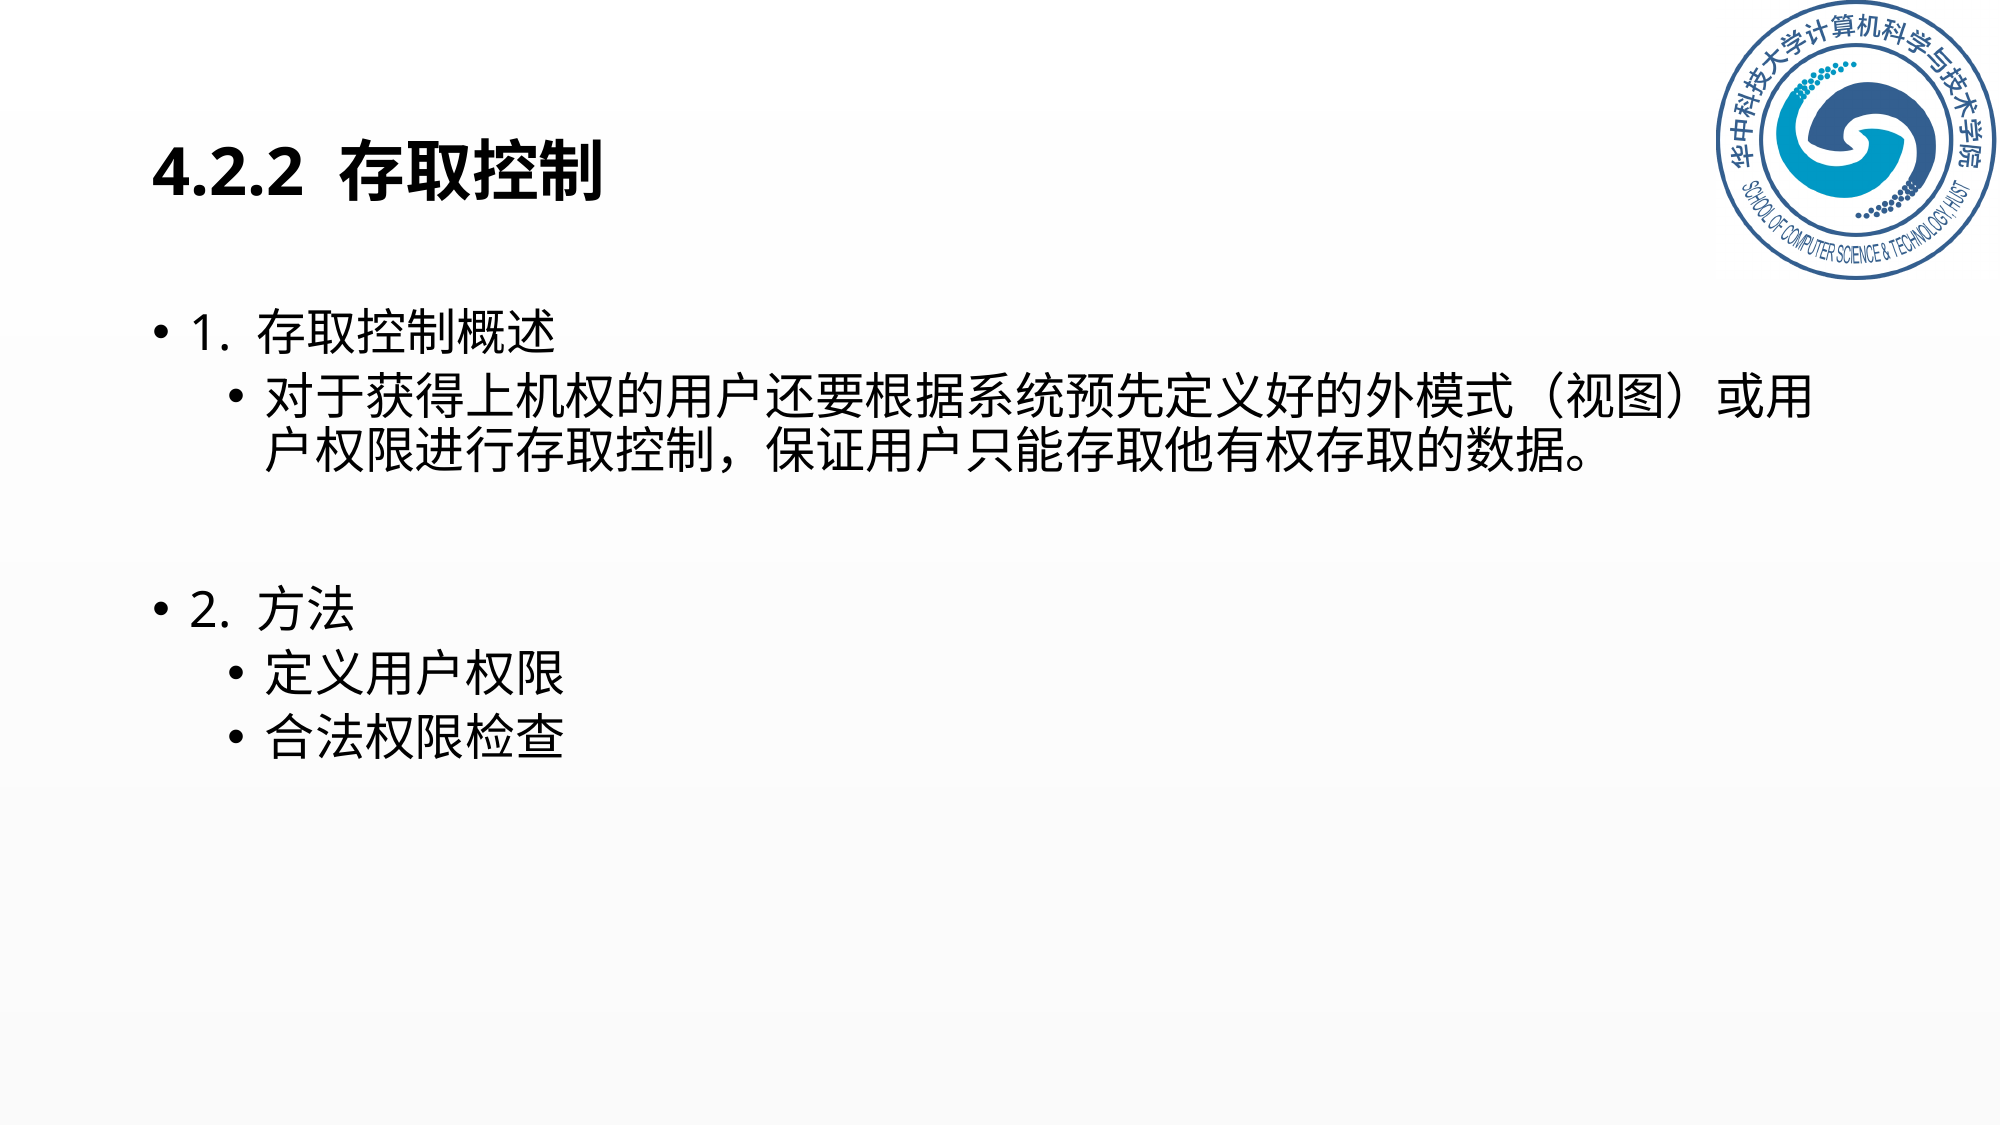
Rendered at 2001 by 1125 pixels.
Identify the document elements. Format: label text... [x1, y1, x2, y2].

list 1. 存取控制概述 对于获得上机权的用户还要根据系统预先定义好的外模式（视图）或用户权限进行存取控制，保证用户只能存取他有权存取的数据。 2. 方法 定义用户权限 合法权限检查 [137, 299, 1863, 1014]
picture [1716, 0, 1999, 280]
title 4.2.2 存取控制 [137, 102, 1413, 245]
